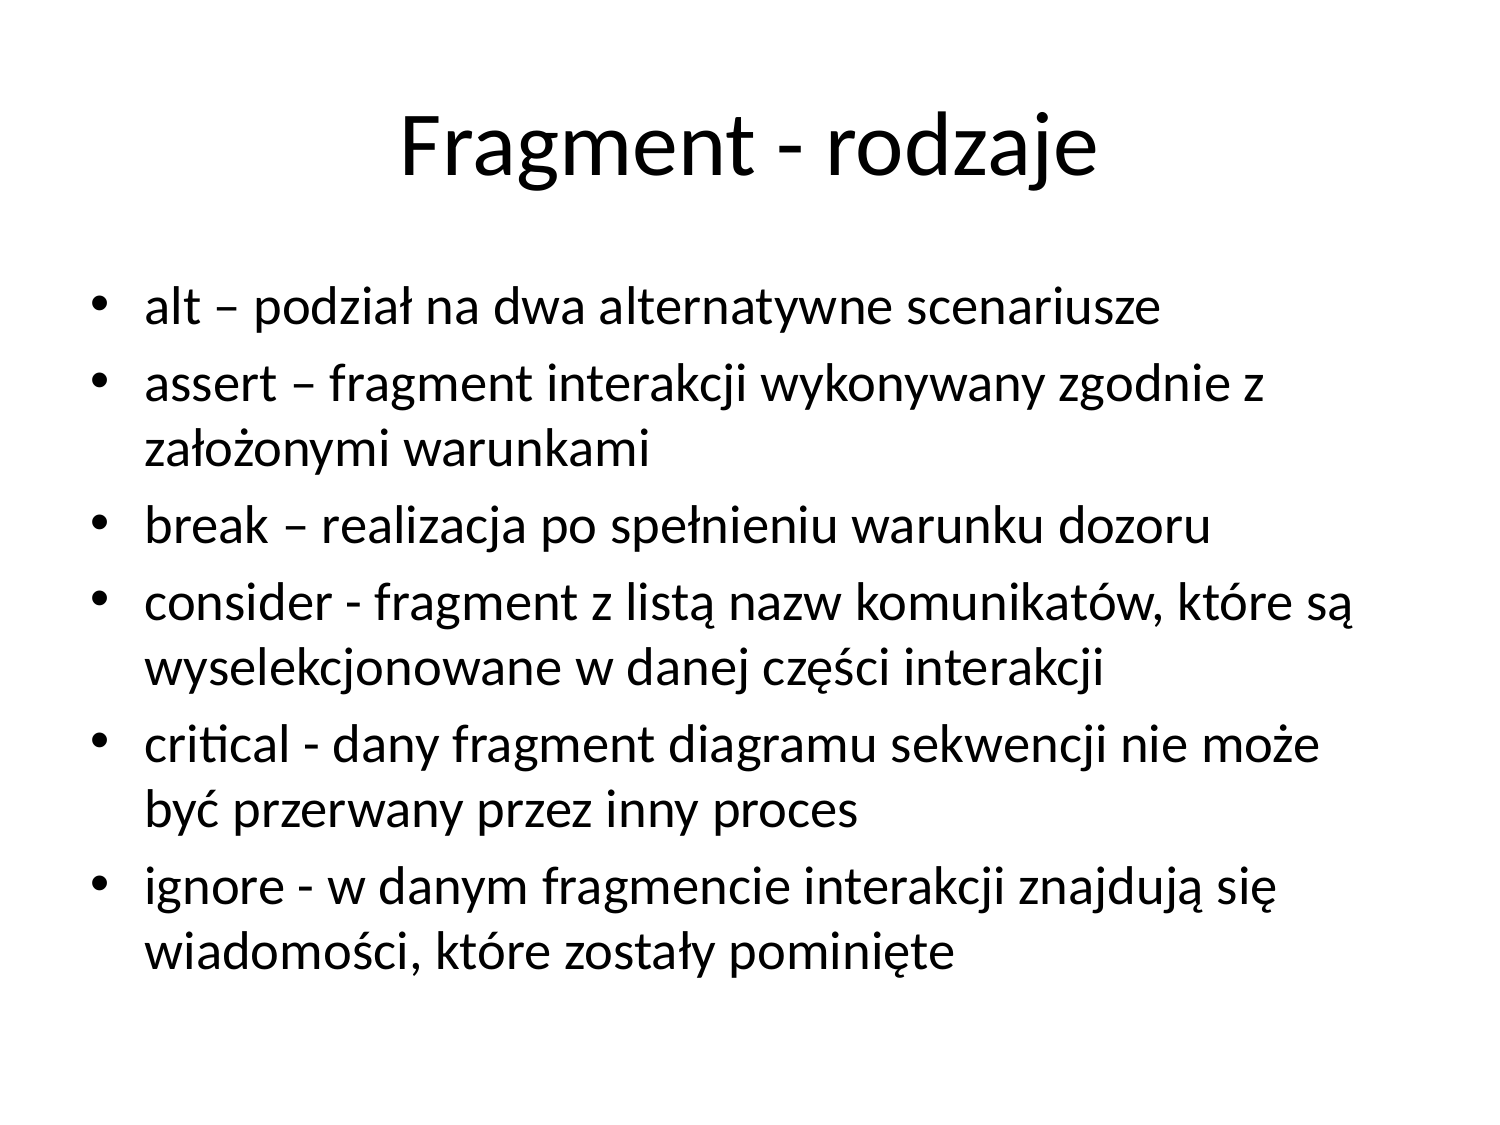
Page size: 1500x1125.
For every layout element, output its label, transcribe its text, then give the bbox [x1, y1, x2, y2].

list alt – podział na dwa alternatywne scenariusze assert – fragment interakcji wykonywany zgodnie z założonymi warunkami break – realizacja po spełnieniu warunku dozoru consider - fragment z listą nazw komunikatów, które są wyselekcjonowane w danej części interakcji critical - dany fragment diagramu sekwencji nie może być przerwany przez inny proces ignore - w danym fragmencie interakcji znajdują się wiadomości, które zostały pominięte [75, 262, 1425, 1005]
title Fragment - rodzaje [75, 45, 1425, 233]
